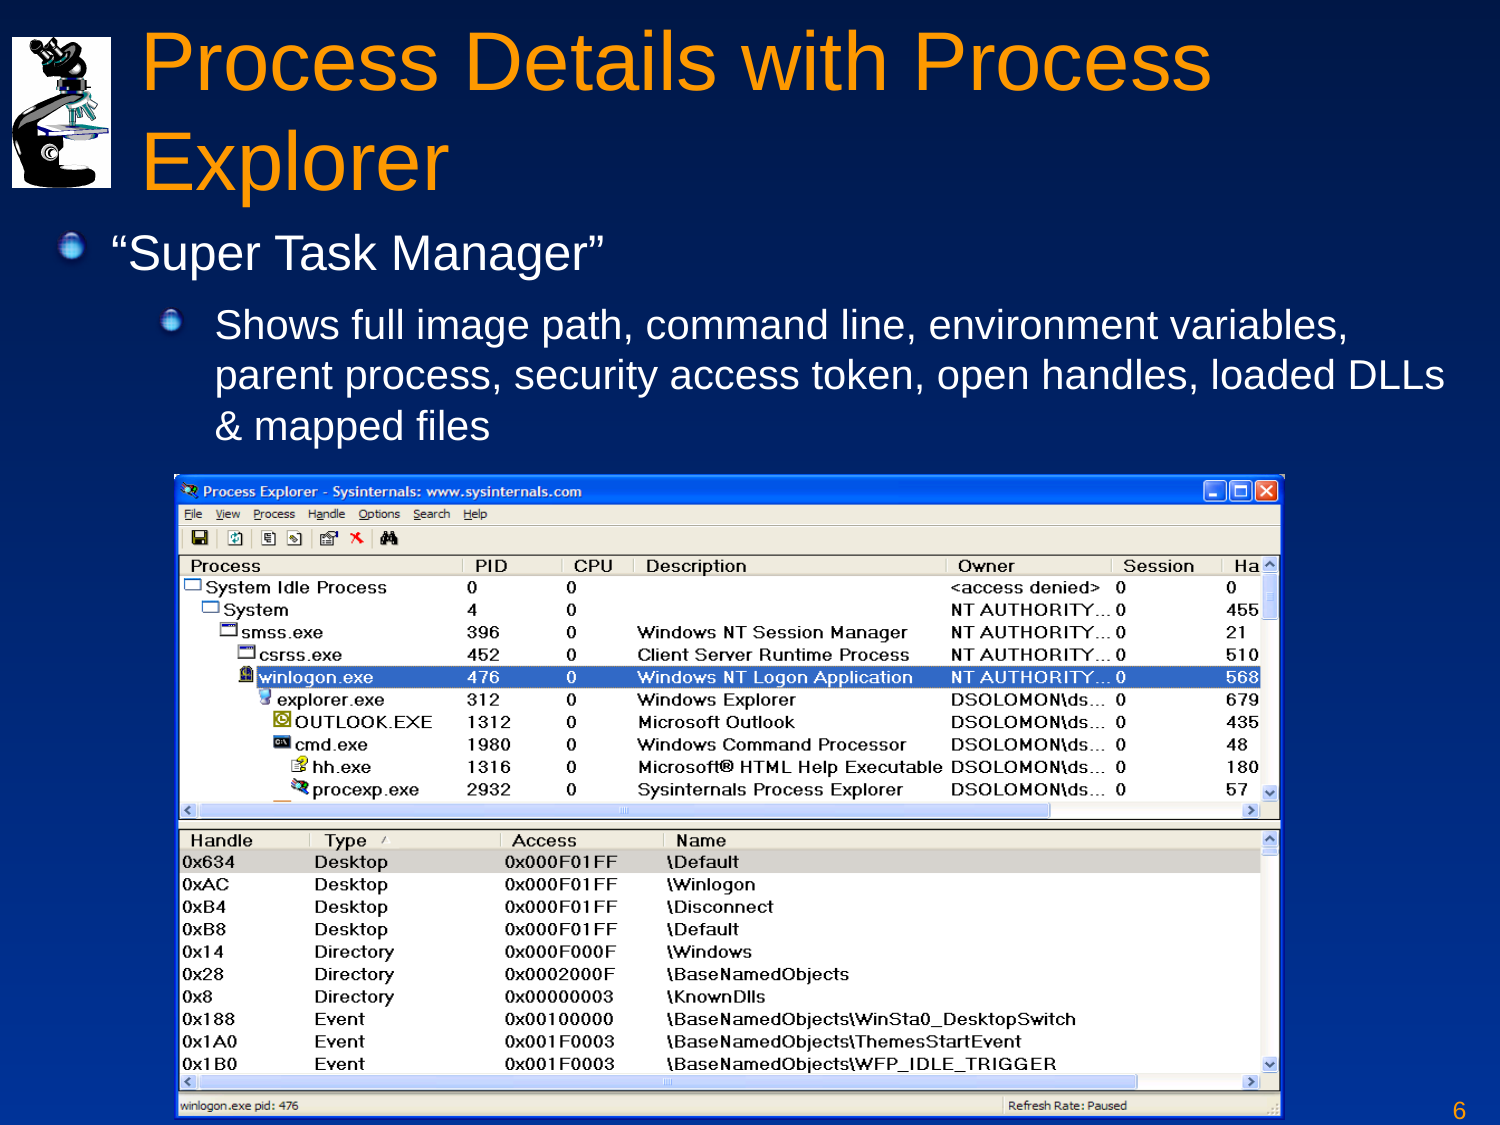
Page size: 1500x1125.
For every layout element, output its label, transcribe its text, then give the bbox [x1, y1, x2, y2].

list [174, 474, 1285, 1120]
title Process Details with Process Explorer [125, 0, 1500, 238]
picture [52, 230, 92, 270]
list “Super Task Manager” Shows full image path, command line, environment variables, parent process, security access token, open handles, loaded DLLs & mapped files [37, 212, 1463, 1038]
slide_number 6 [1437, 1087, 1500, 1125]
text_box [12, 37, 111, 188]
picture [155, 307, 188, 340]
